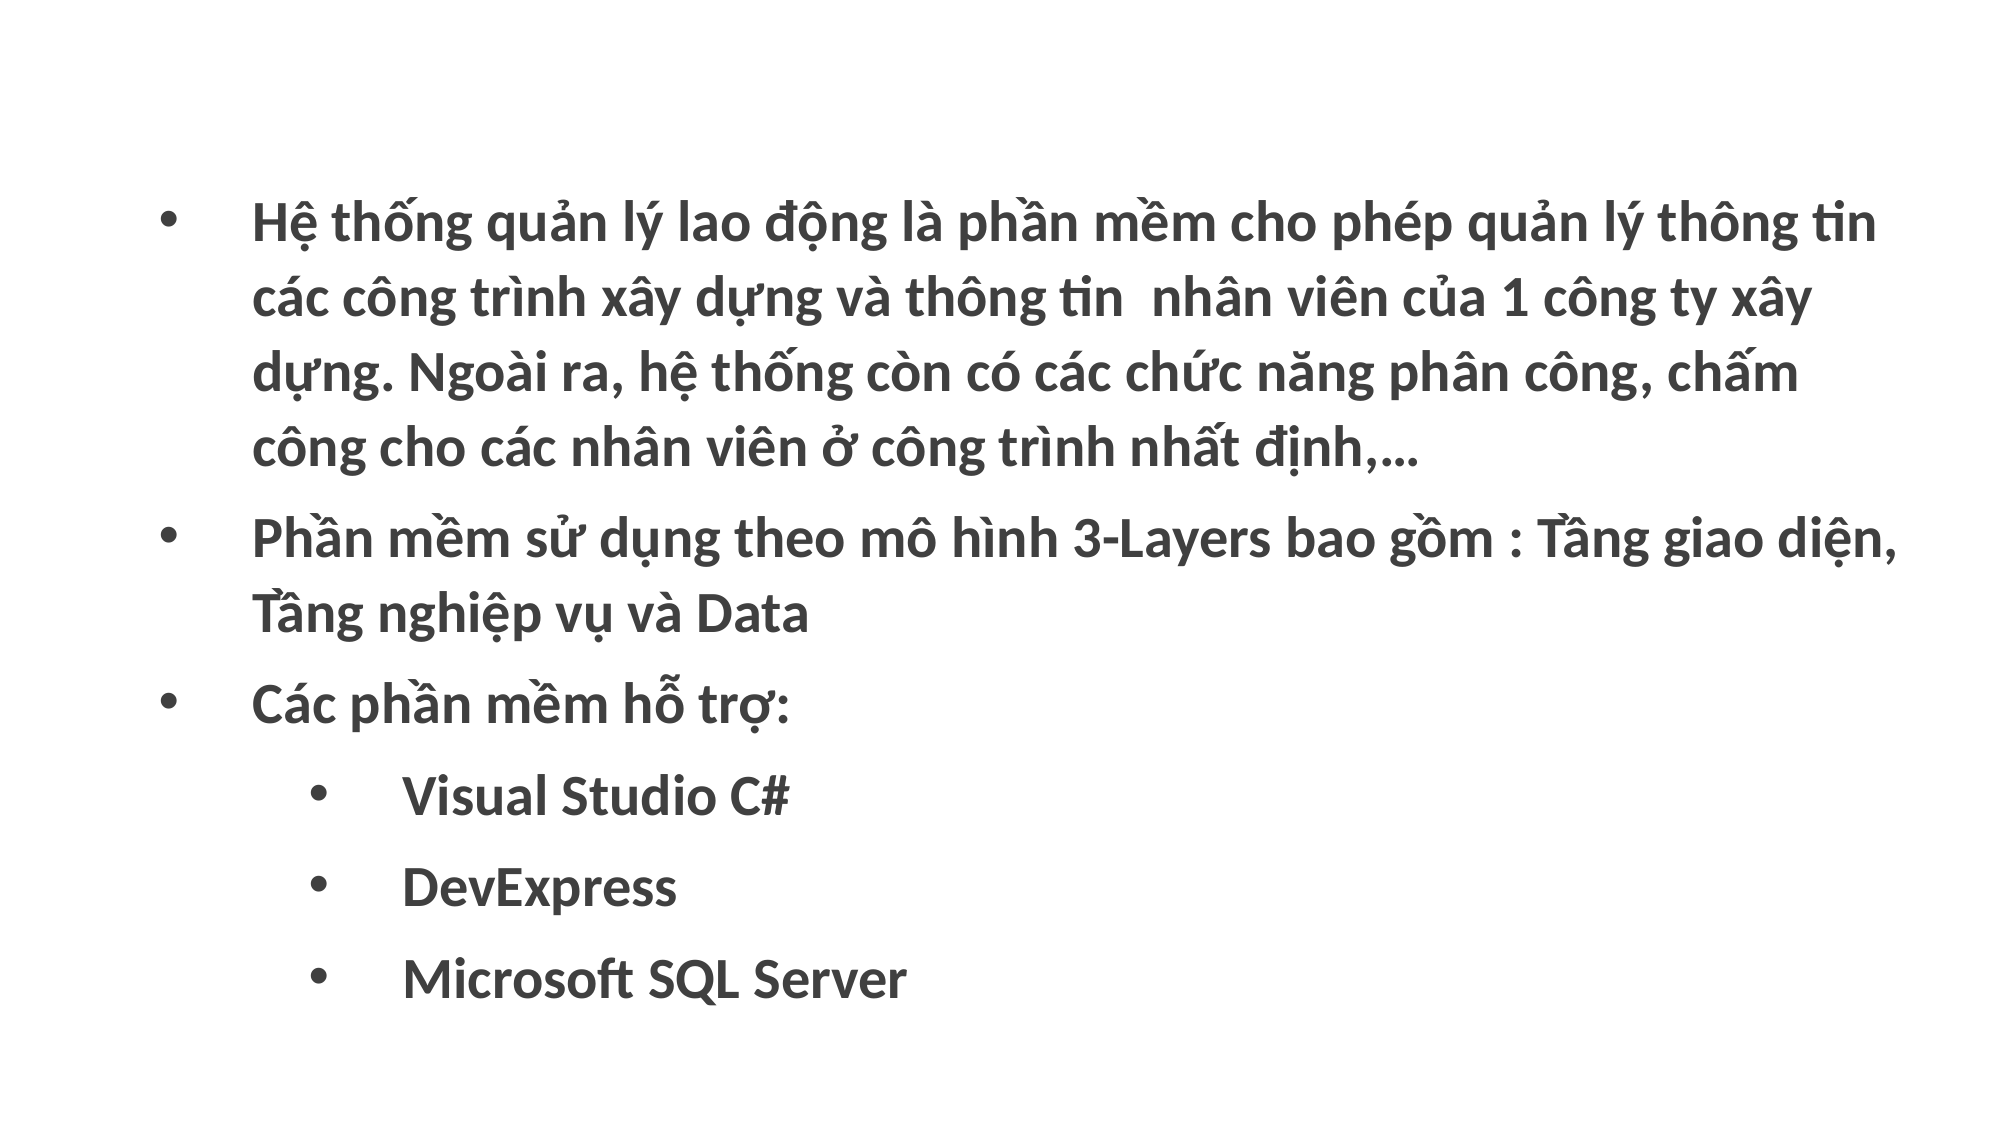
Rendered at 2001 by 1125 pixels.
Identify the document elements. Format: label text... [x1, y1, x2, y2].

text_box Hệ thống quản lý lao động là phần mềm cho phép quản lý thông tin các công trình xây dựng và thông tin nhân viên của 1 công ty xây dựng. Ngoài ra, hệ thống còn có các chức năng phân công, chấm công cho các nhân viên ở công trình nhất định,… Phần mềm sử dụng theo mô hình 3-Layers bao gồm : Tầng giao diện, Tầng nghiệp vụ và Data Các phần mềm hỗ trợ: Visual Studio C# DevExpress Microsoft SQL Server [143, 171, 1915, 1018]
